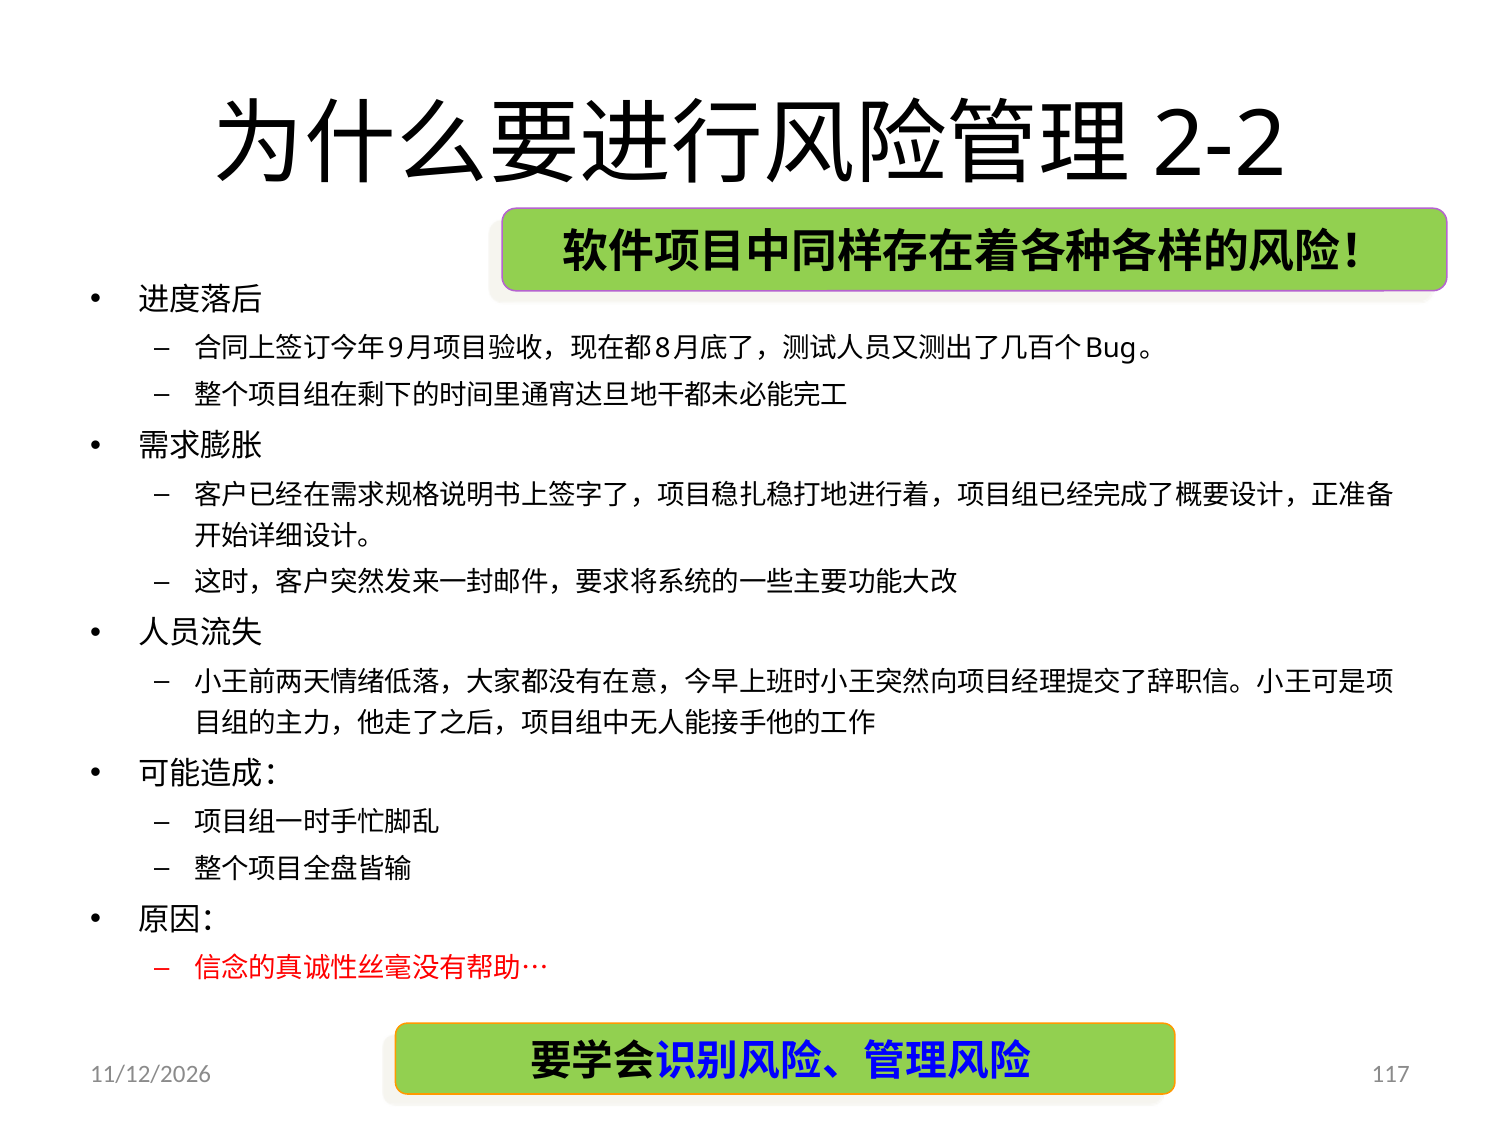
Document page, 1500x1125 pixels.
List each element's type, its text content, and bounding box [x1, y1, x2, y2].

title 为什么要进行风险管理2-2 [75, 45, 1425, 233]
slide_number 117 [1074, 1042, 1425, 1103]
footer 软件项目开发流程检视 [512, 1042, 988, 1103]
text_box 软件项目中同样存在着各种各样的风险！ [502, 208, 1447, 291]
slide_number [75, 1042, 425, 1103]
list 进度落后 合同上签订今年9月项目验收，现在都8月底了，测试人员又测出了几百个Bug。 整个项目组在剩下的时间里通宵达旦地干都未必能完工 需求膨胀 客户已经在需求规格说明书上签字了，项目稳扎稳打地进行着，项目组已经完成了概要设计，正准备开始详细设计。 这时，客户突然发来一封邮件，要求将系统的一些主要功能大改 人员流失 小王前两天情绪低落，大家都没有在意，今早上班时小王突然向项目经理提交了辞职信。小王可是项目组的主力，他走了之后，项目组中无人能接手他的工作 可能造成： 项目组一时手忙脚乱 整个项目全盘皆输 原因： 信念的真诚性丝毫没有帮助… [75, 262, 1425, 1005]
text_box 要学会识别风险、管理风险 [395, 1023, 1175, 1094]
